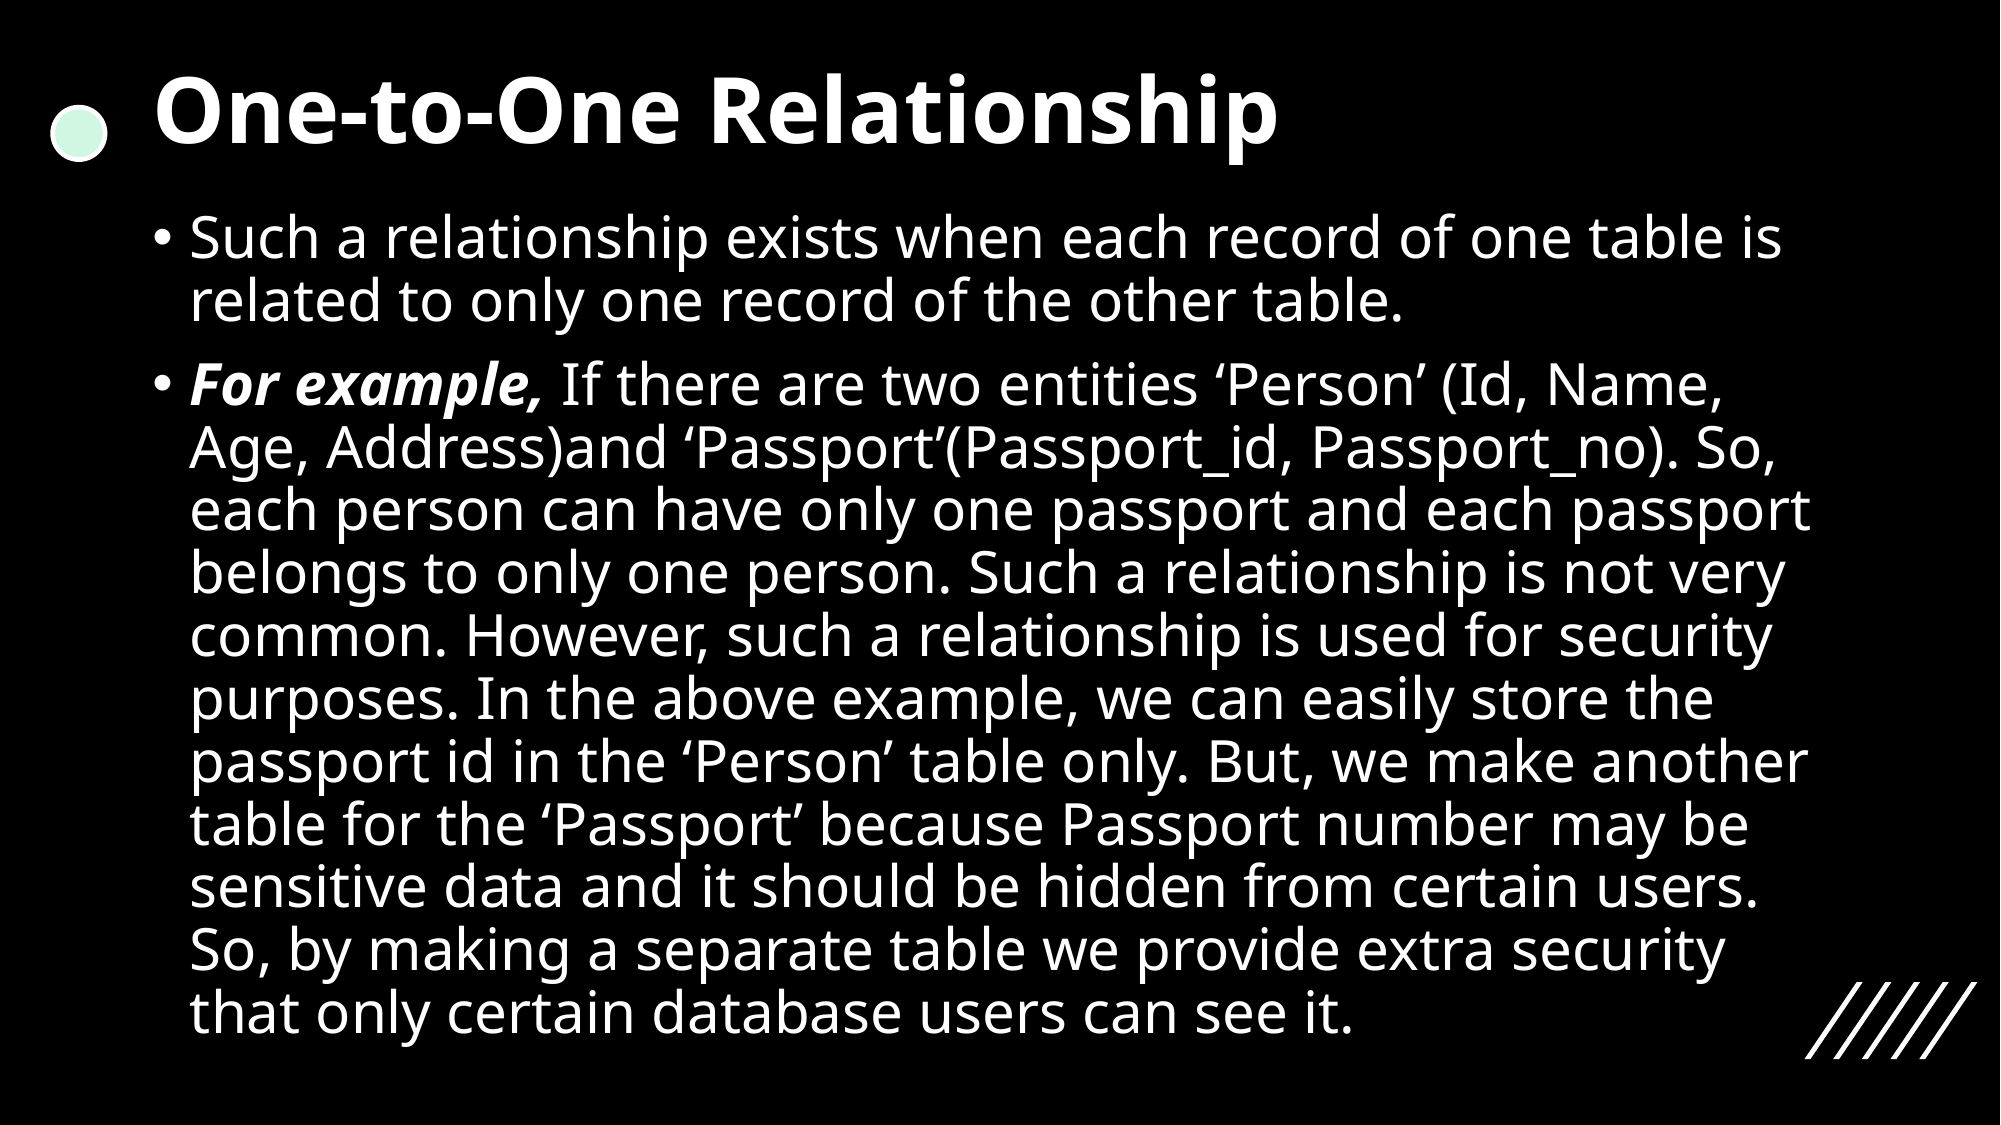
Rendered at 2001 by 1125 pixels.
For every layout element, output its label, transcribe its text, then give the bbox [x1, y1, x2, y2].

title One-to-One Relationship [137, 59, 1863, 200]
list Such a relationship exists when each record of one table is related to only one record of the other table. For example, If there are two entities ‘Person’ (Id, Name, Age, Address)and ‘Passport’(Passport_id, Passport_no). So, each person can have only one passport and each passport belongs to only one person. Such a relationship is not very common. However, such a relationship is used for security purposes. In the above example, we can easily store the passport id in the ‘Person’ table only. But, we make another table for the ‘Passport’ because Passport number may be sensitive data and it should be hidden from certain users. So, by making a separate table we provide extra security that only certain database users can see it. [137, 200, 1863, 1080]
